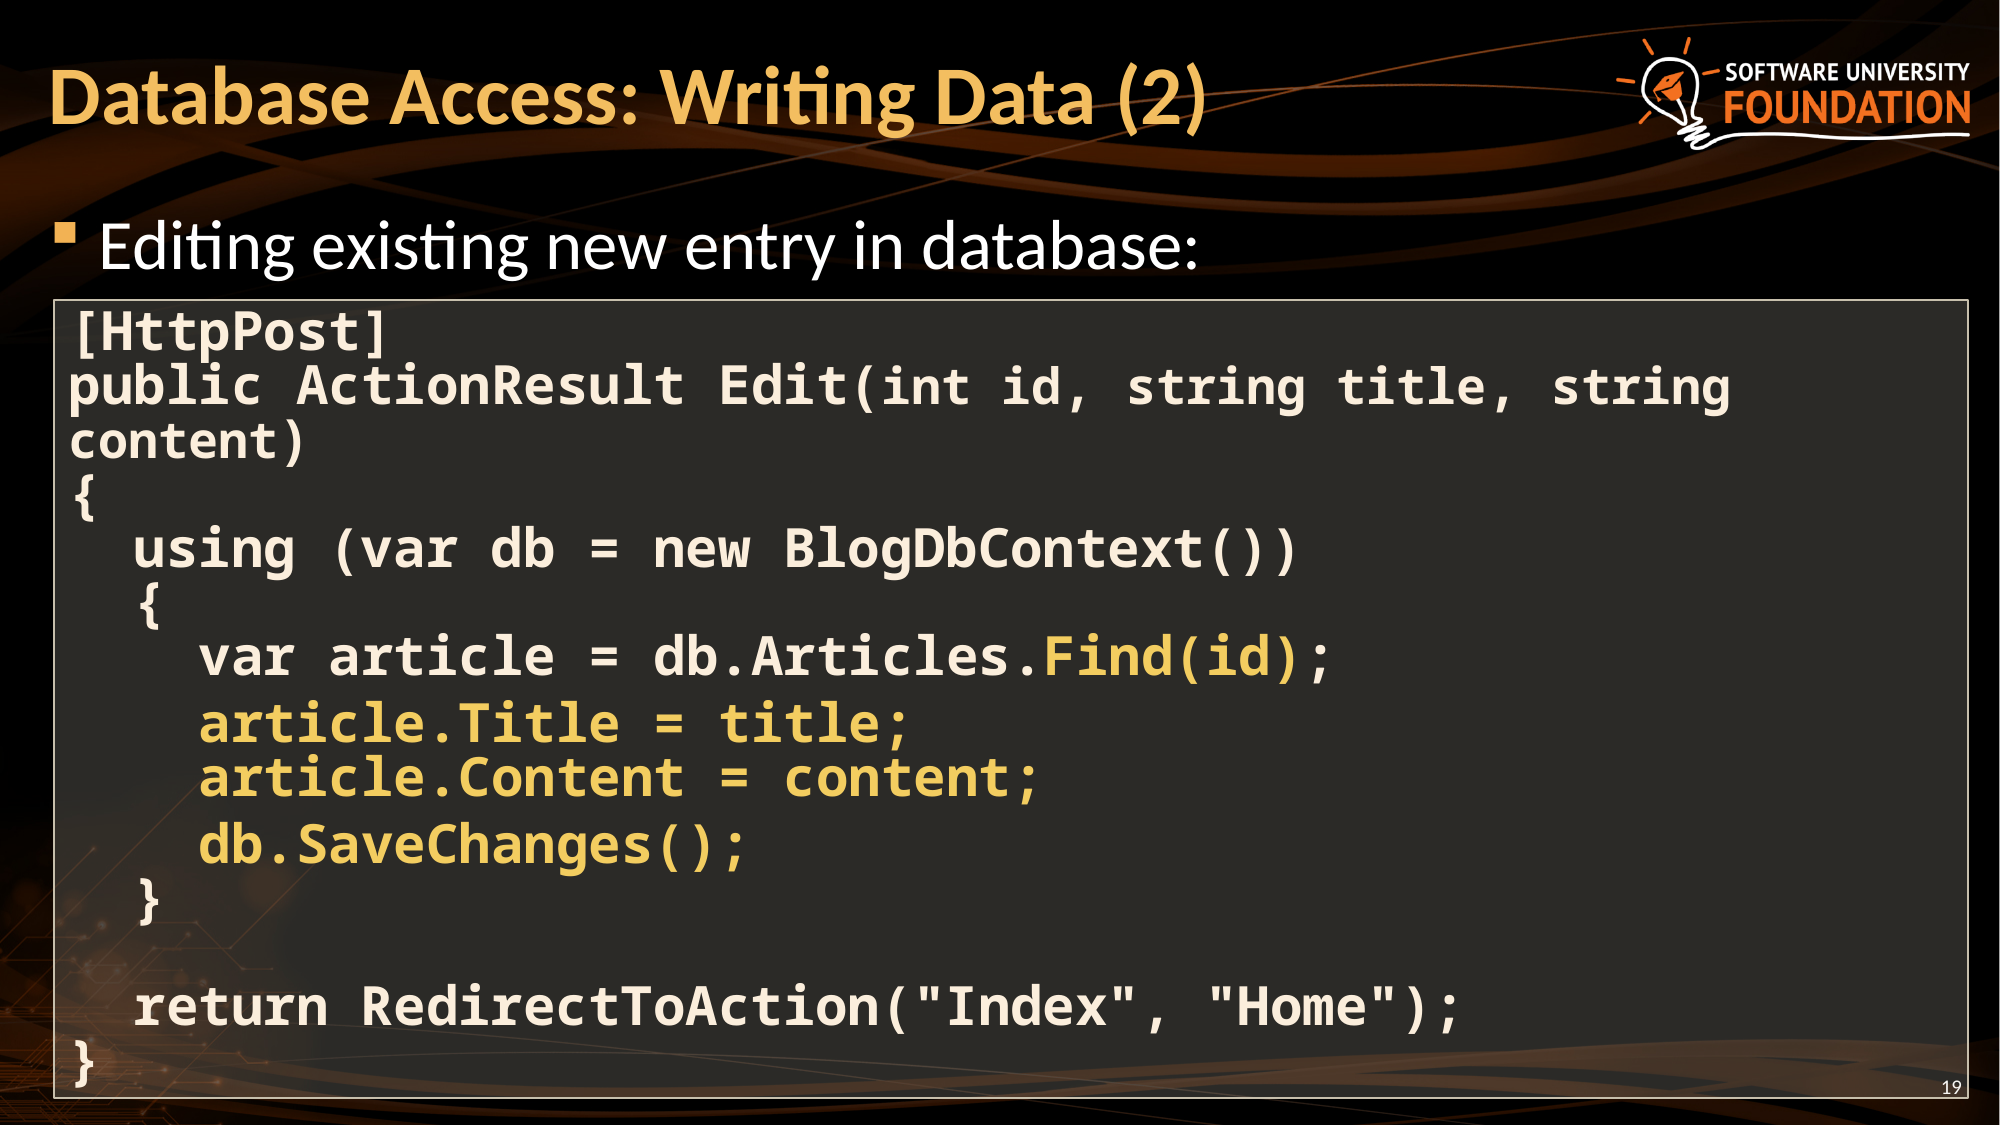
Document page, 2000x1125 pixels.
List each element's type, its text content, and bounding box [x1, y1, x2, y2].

text_box [HttpPost] public ActionResult Edit(int id, string title, string content) { using (var db = new BlogDbContext()) { var article = db.Articles.Find(id); article.Title = title; article.Content = content; db.SaveChanges(); } return RedirectToAction("Index", "Home"); } [53, 299, 1968, 1098]
title Database Access: Writing Data (2) [30, 6, 1602, 189]
picture [0, 0, 2000, 1125]
list Editing existing new entry in database: [31, 188, 1968, 1103]
